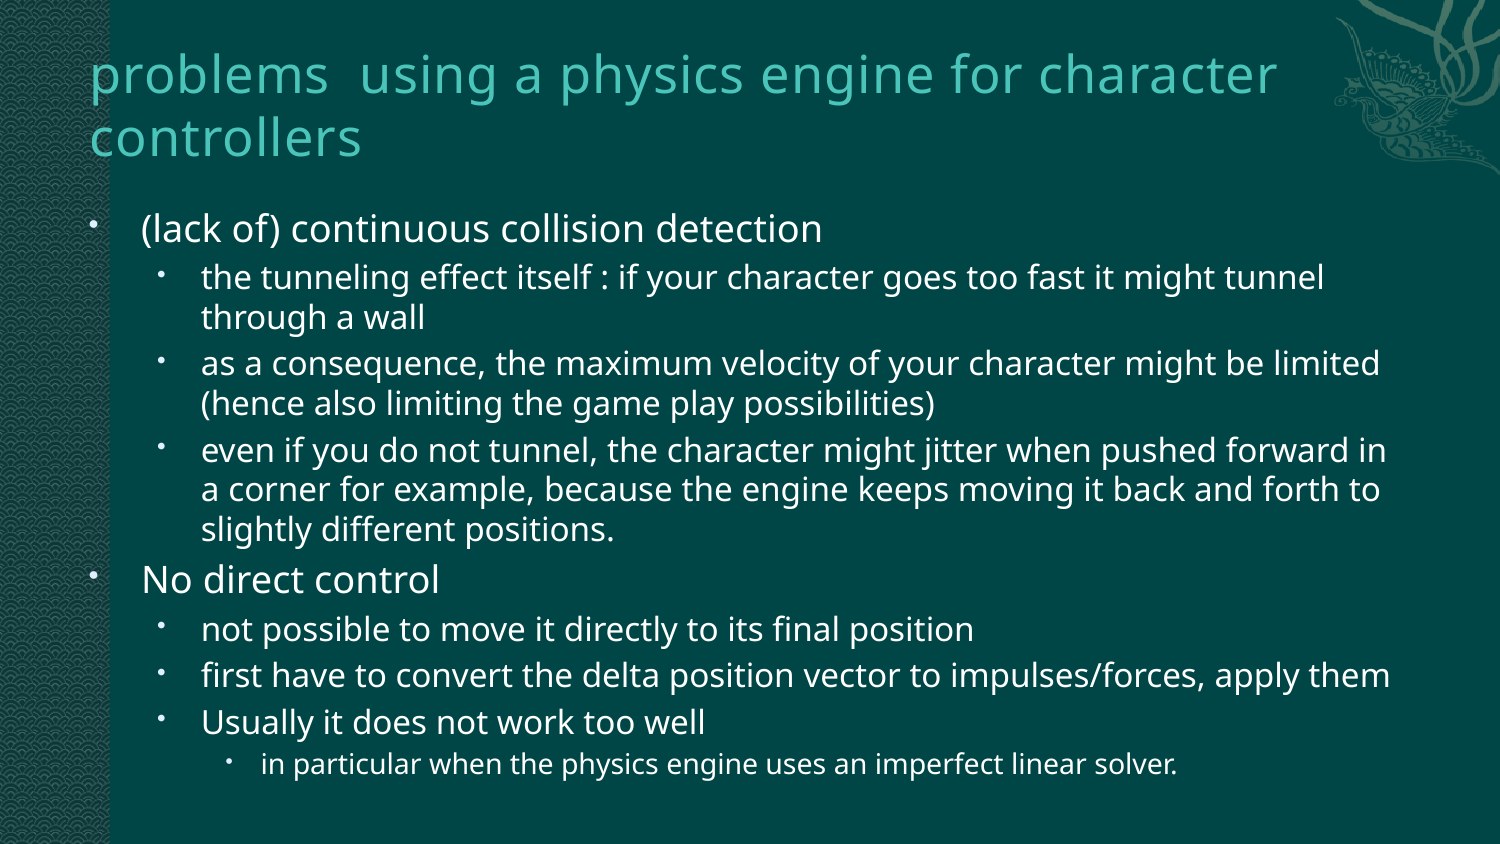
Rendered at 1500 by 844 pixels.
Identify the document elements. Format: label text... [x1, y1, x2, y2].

list (lack of) continuous collision detection the tunneling effect itself : if your character goes too fast it might tunnel through a wall as a consequence, the maximum velocity of your character might be limited (hence also limiting the game play possibilities) even if you do not tunnel, the character might jitter when pushed forward in a corner for example, because the engine keeps moving it back and forth to slightly different positions. No direct control not possible to move it directly to its final position first have to convert the delta position vector to impulses/forces, apply them Usually it does not work too well in particular when the physics engine uses an imperfect linear solver. [75, 196, 1425, 836]
picture [0, 0, 110, 844]
title problems using a physics engine for character controllers [75, 33, 1351, 175]
